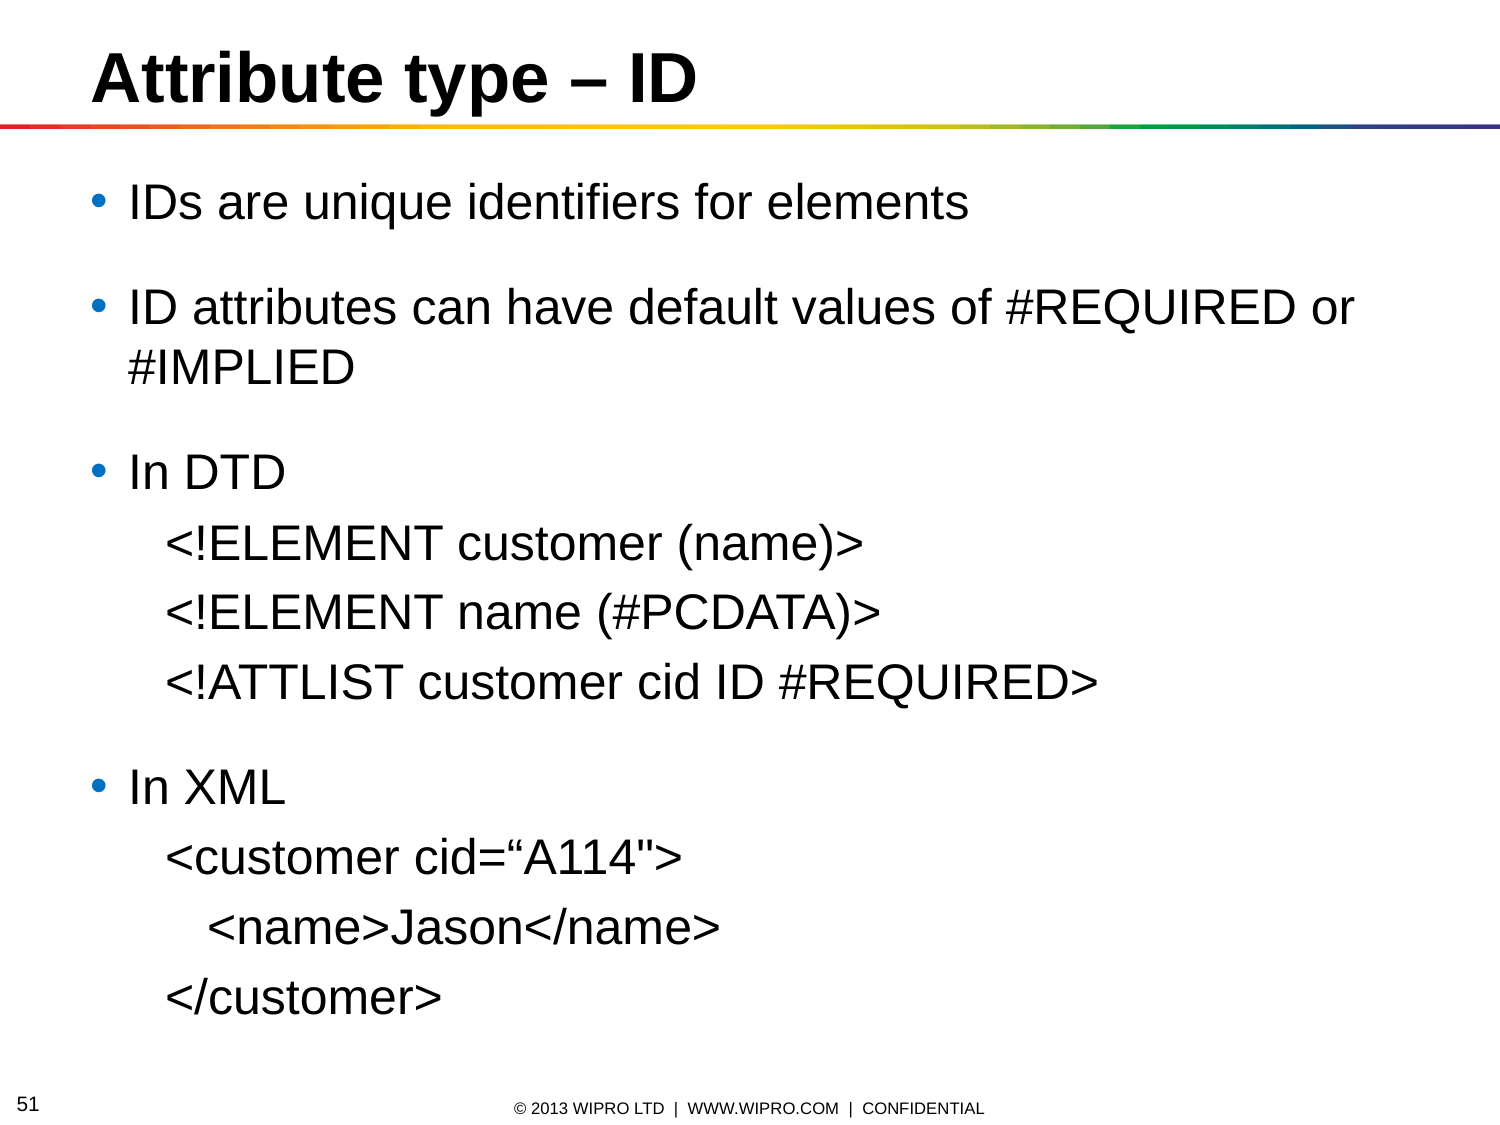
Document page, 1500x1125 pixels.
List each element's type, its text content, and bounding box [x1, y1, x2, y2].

list IDs are unique identifiers for elements ID attributes can have default values of #REQUIRED or #IMPLIED In DTD <!ELEMENT customer (name)> <!ELEMENT name (#PCDATA)> <!ATTLIST customer cid ID #REQUIRED> In XML <customer cid=“A114"> <name>Jason</name> </customer> [74, 162, 1428, 1051]
list Attribute type – ID [75, 23, 1426, 125]
